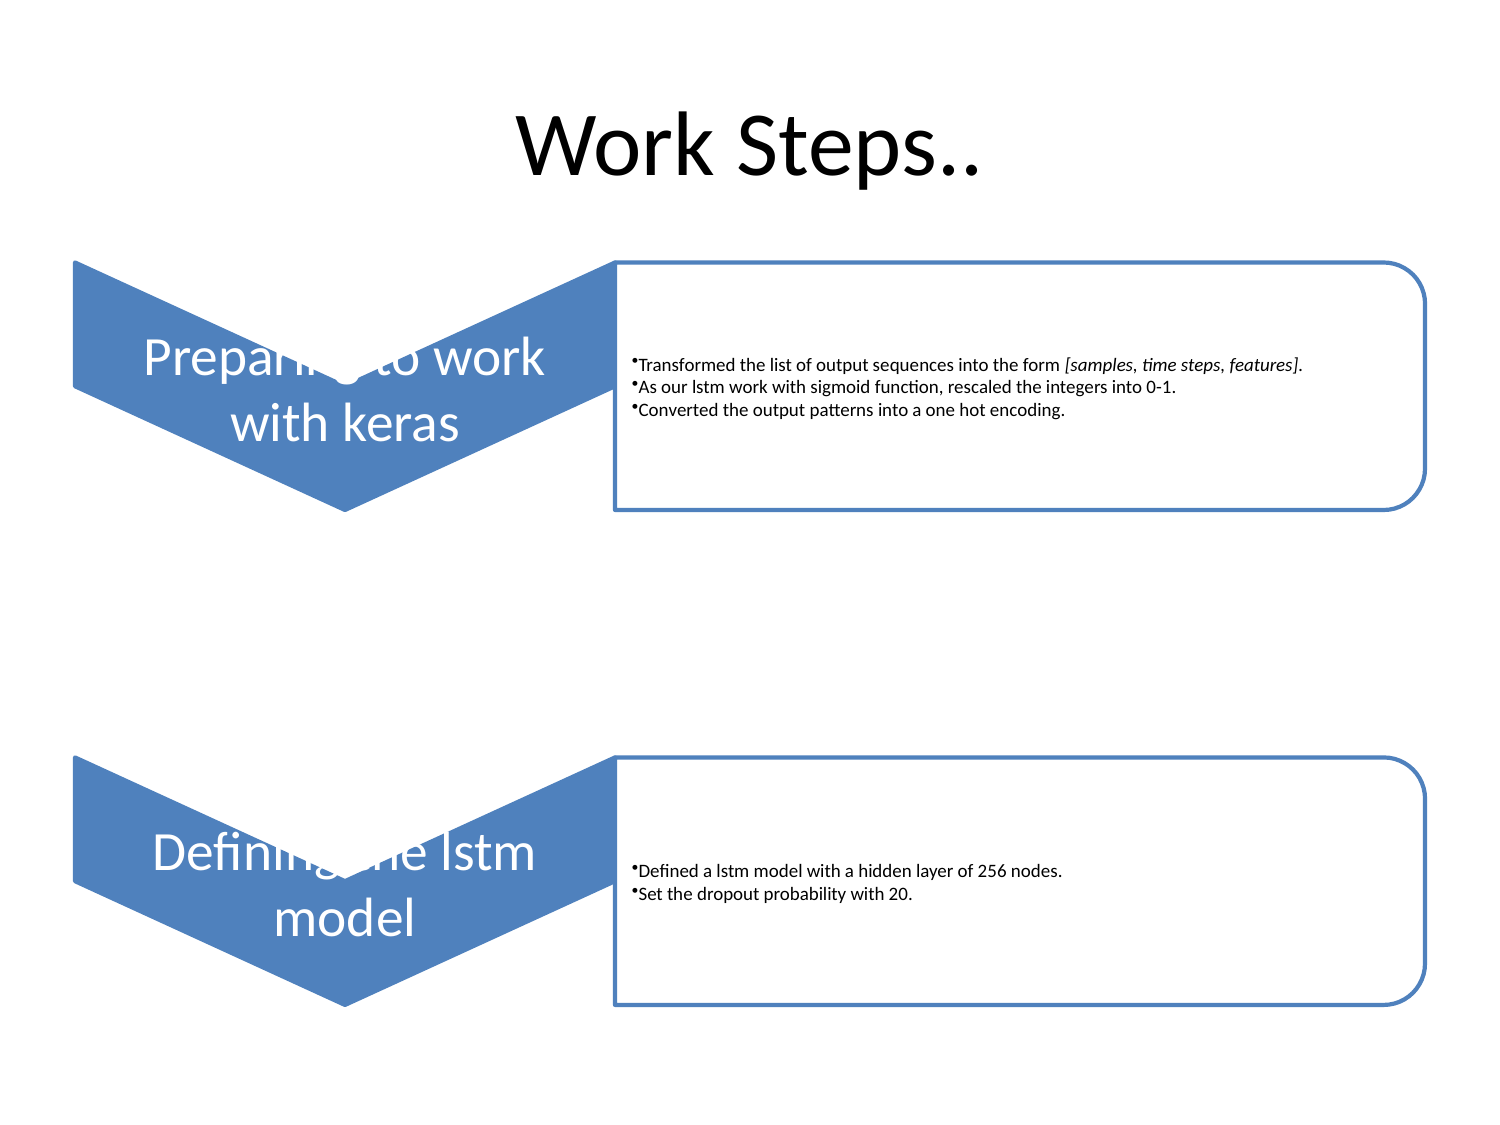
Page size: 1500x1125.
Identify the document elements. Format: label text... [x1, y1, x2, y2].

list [74, 262, 1426, 1006]
title Work Steps.. [75, 45, 1425, 233]
